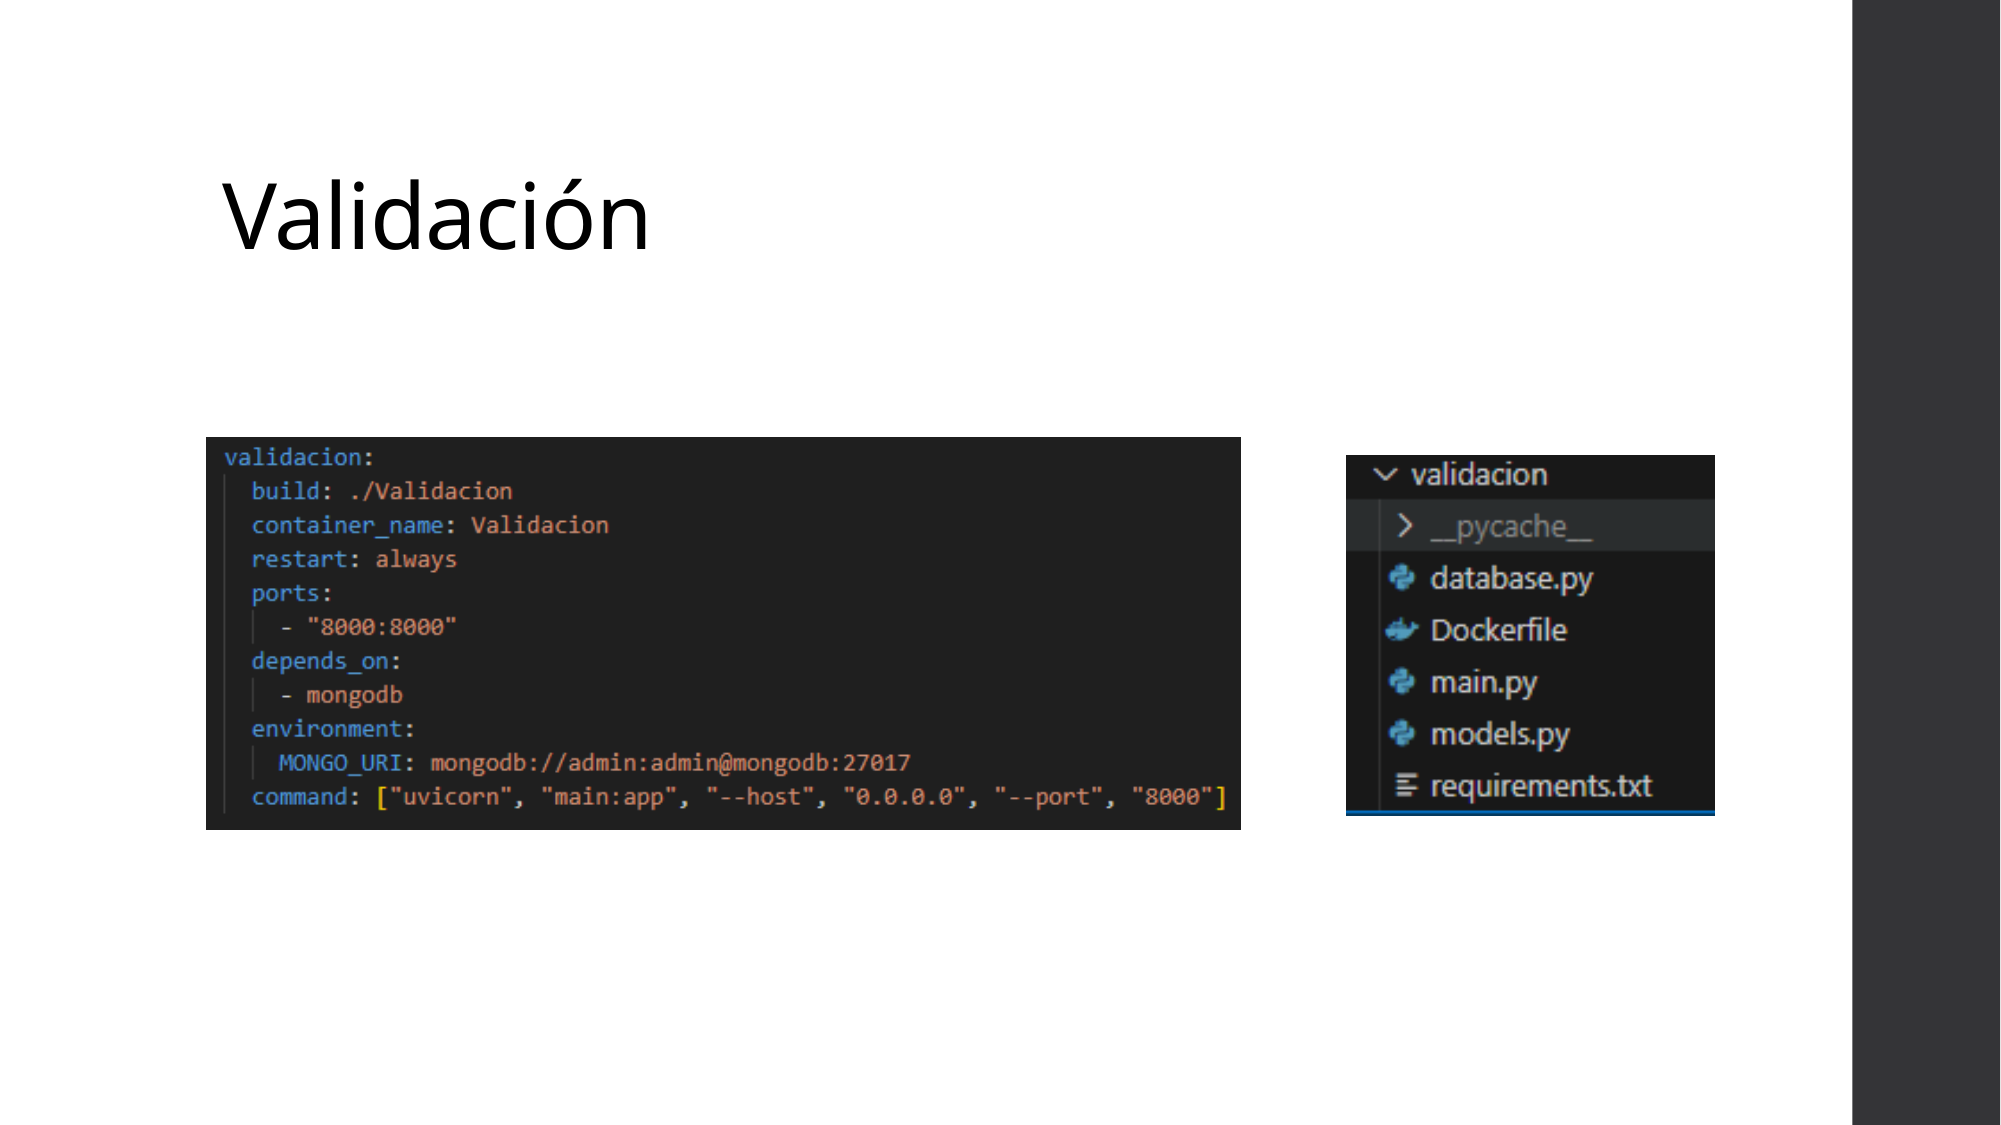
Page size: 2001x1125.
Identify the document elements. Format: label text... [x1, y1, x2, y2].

picture [1346, 455, 1715, 816]
title Validación [206, 60, 1797, 278]
picture [206, 437, 1242, 830]
